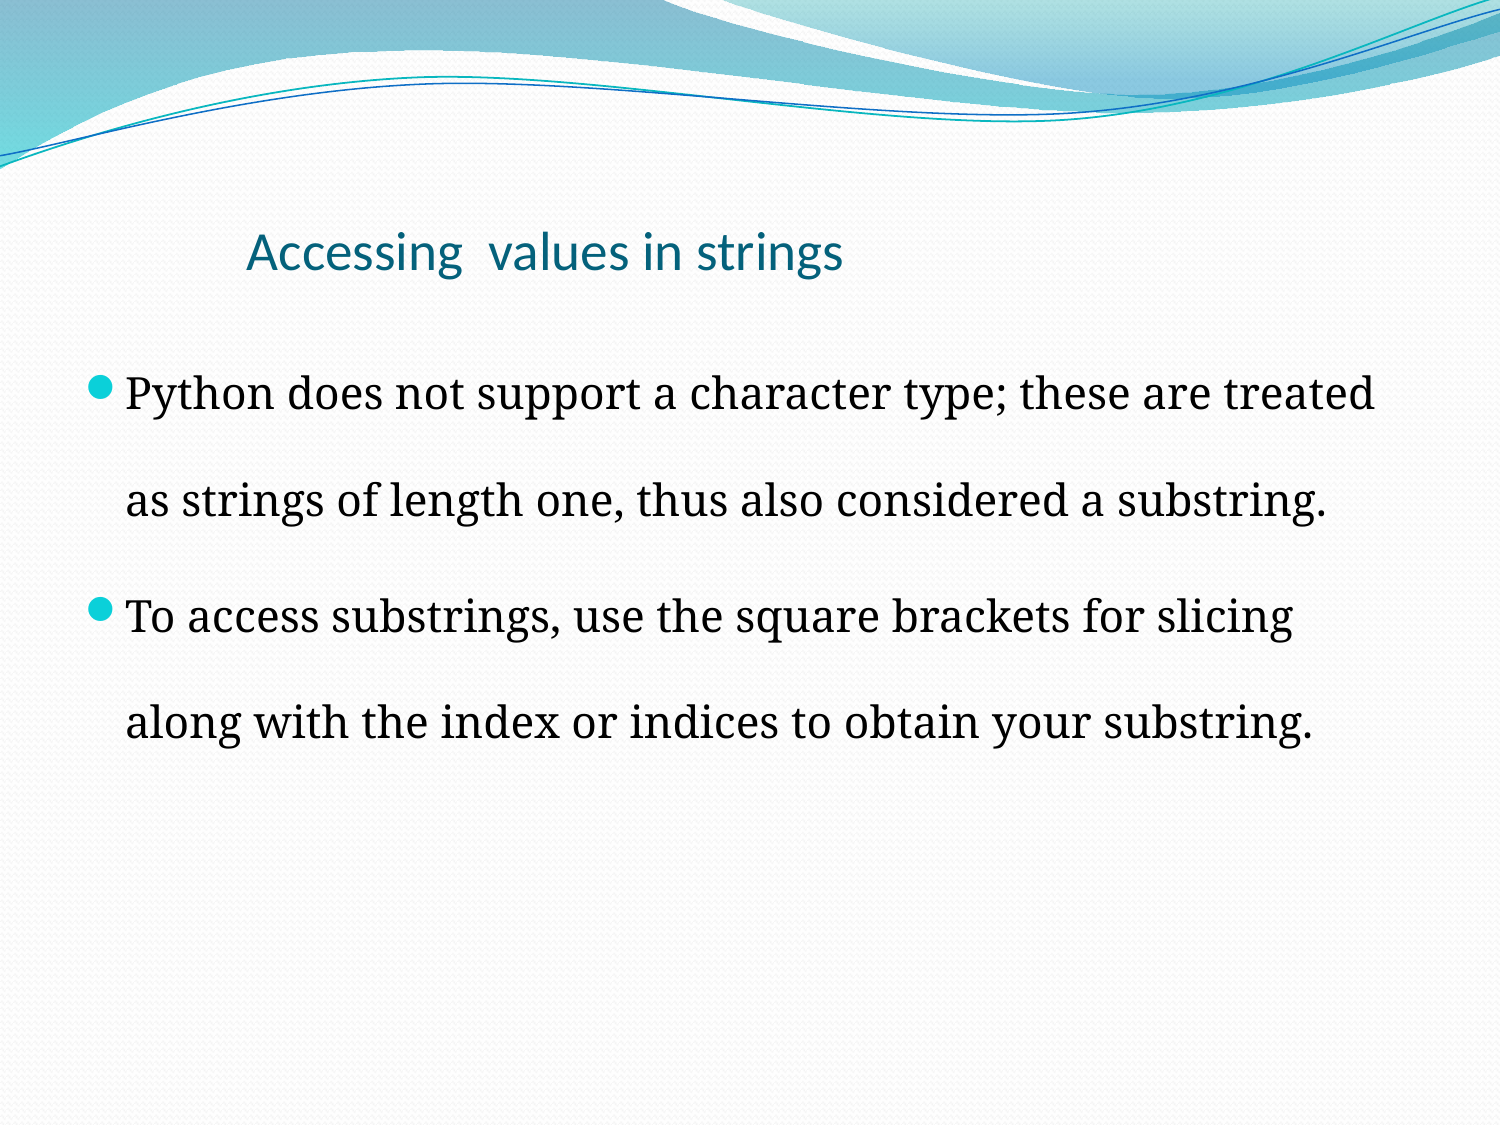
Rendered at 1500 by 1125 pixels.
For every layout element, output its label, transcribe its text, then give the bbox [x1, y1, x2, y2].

title Accessing values in strings [234, 140, 1425, 282]
list Python does not support a character type; these are treated as strings of length one, thus also considered a substring. To access substrings, use the square brackets for slicing along with the index or indices to obtain your substring. [70, 304, 1421, 844]
